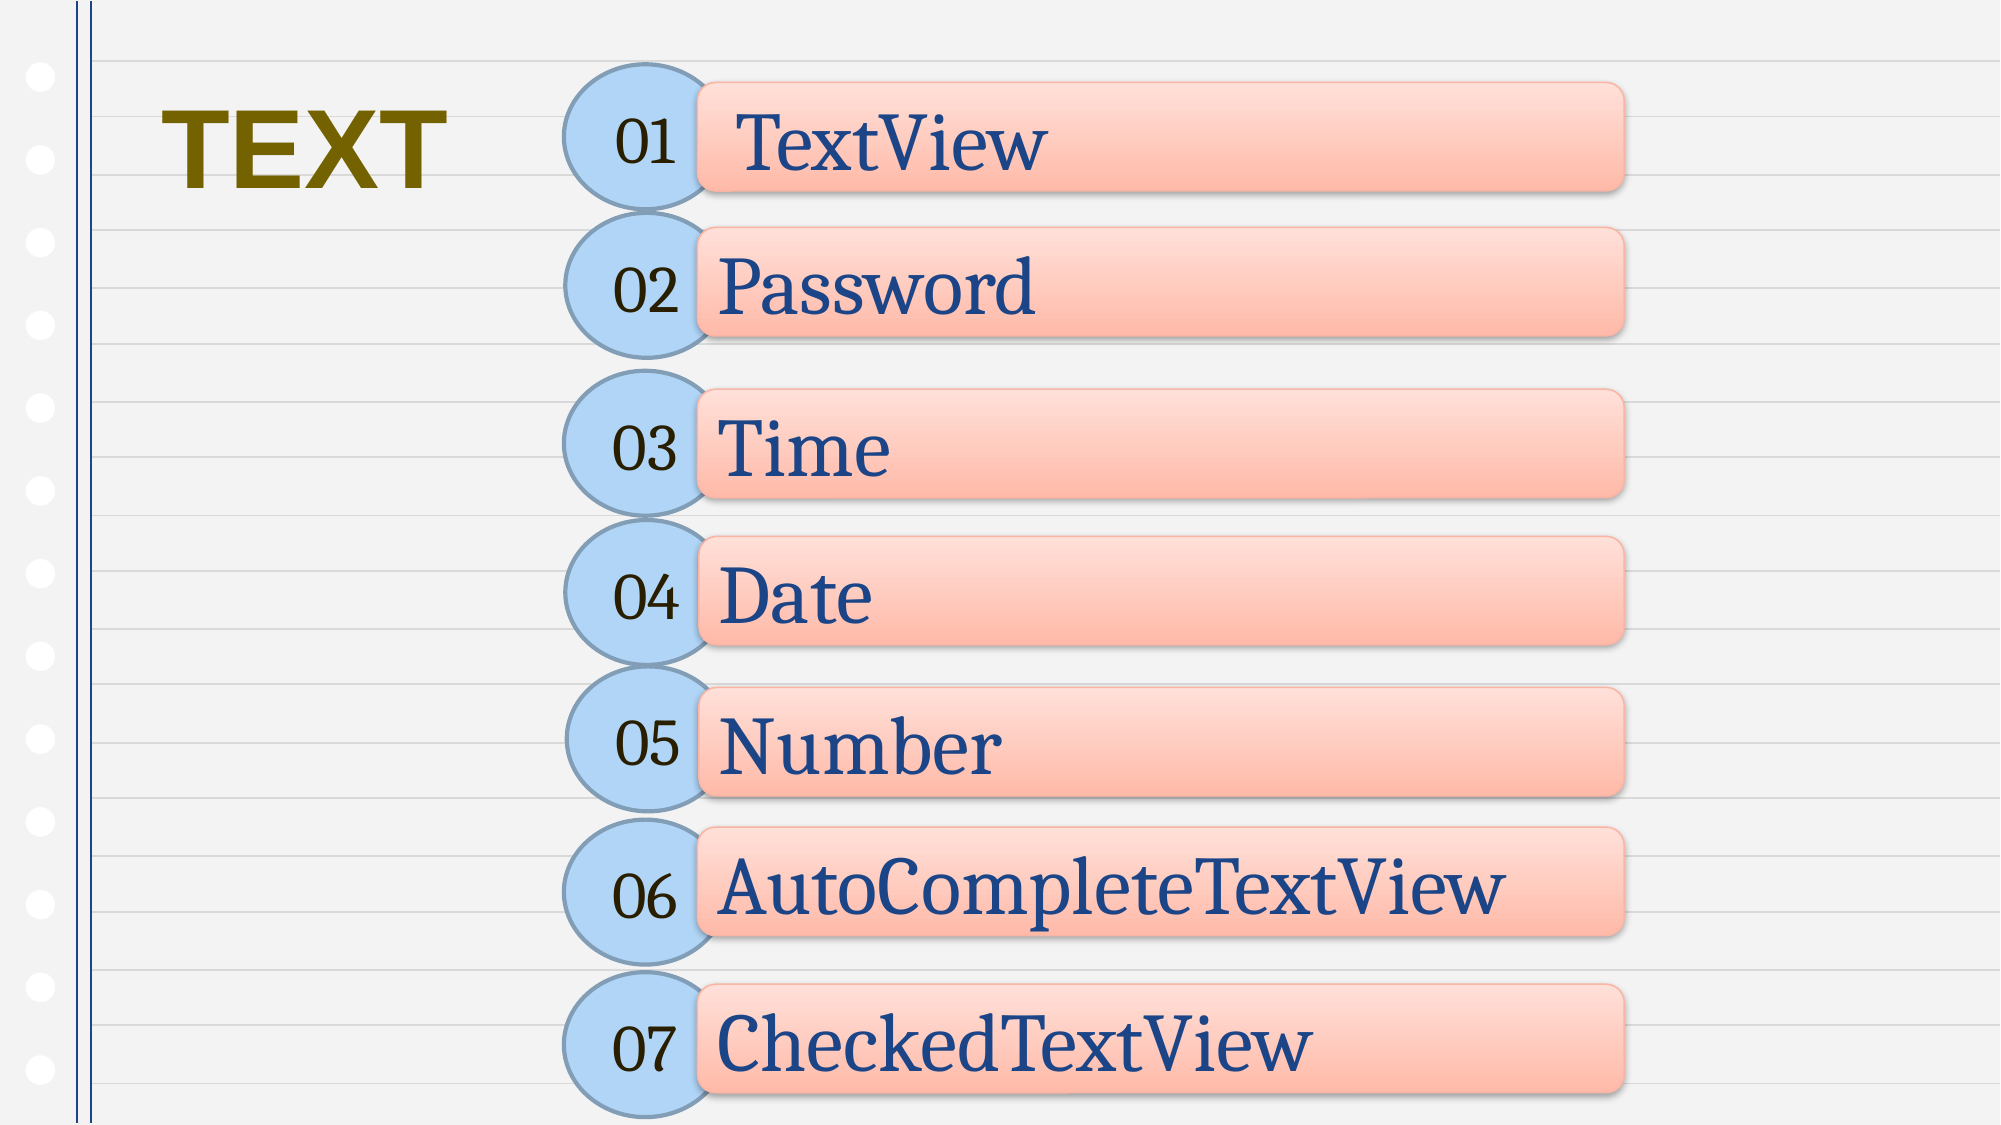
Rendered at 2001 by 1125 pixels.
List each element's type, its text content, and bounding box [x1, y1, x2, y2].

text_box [566, 673, 1625, 812]
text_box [565, 519, 1625, 666]
text_box TEXT [142, 68, 468, 219]
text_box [563, 819, 1625, 965]
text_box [563, 971, 1625, 1118]
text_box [563, 370, 1625, 516]
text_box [565, 212, 1625, 359]
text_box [563, 64, 1625, 210]
